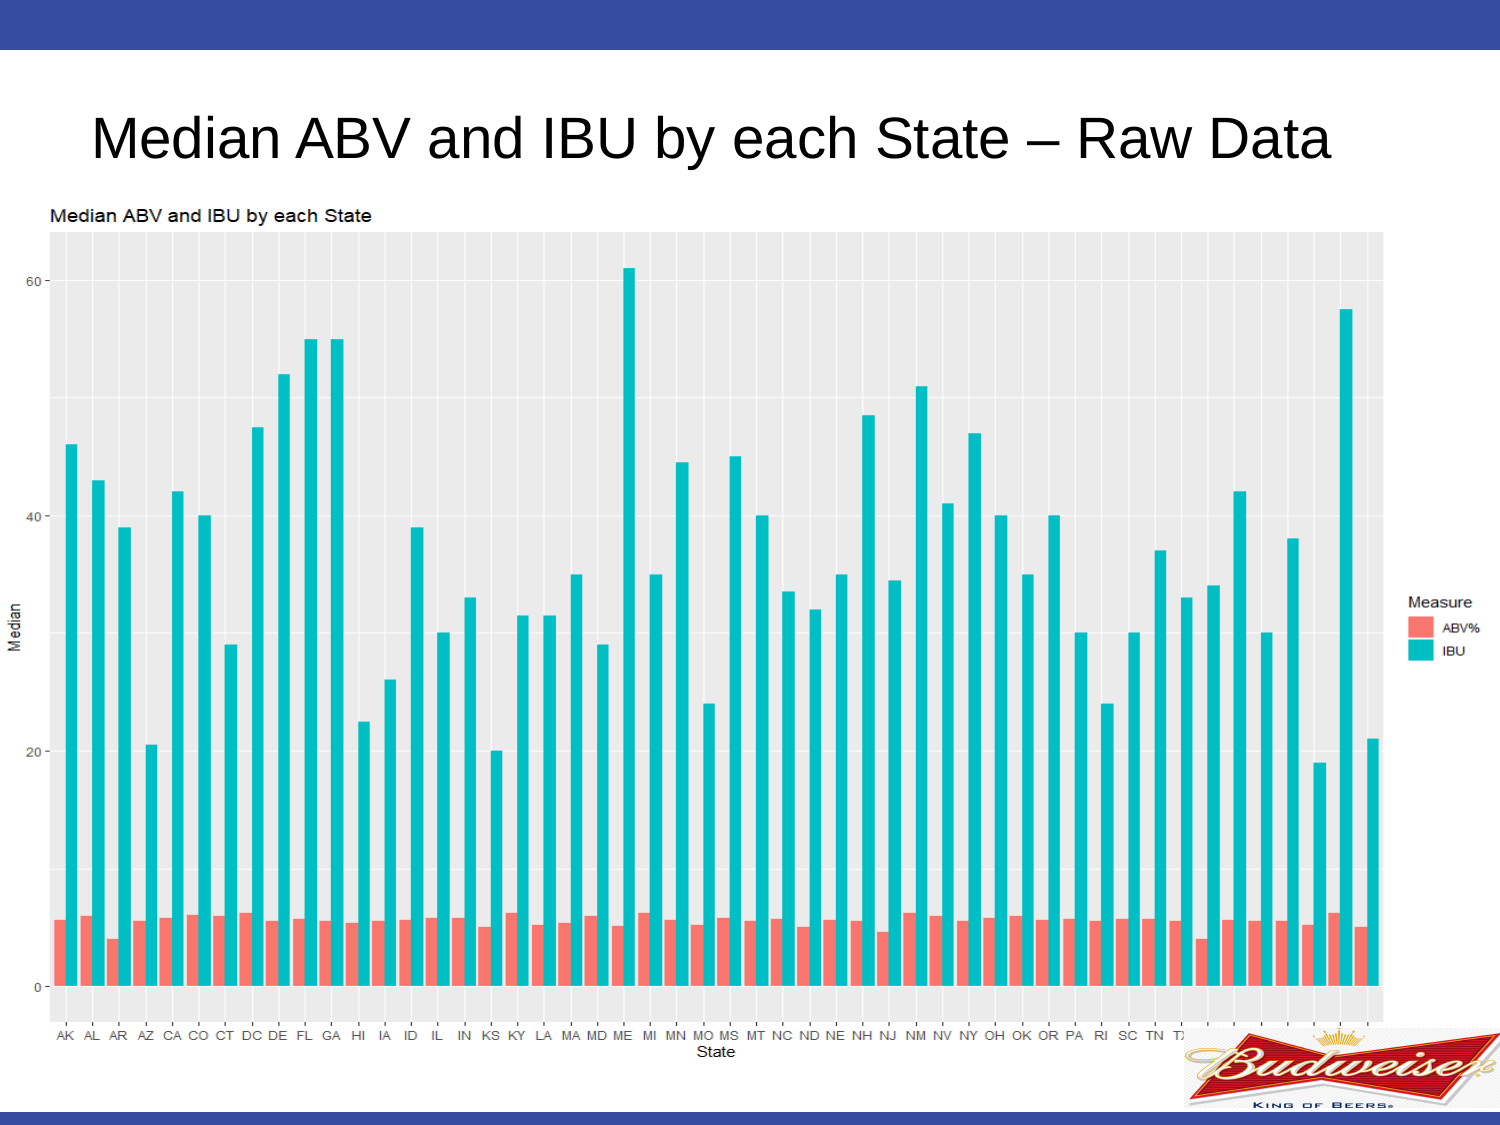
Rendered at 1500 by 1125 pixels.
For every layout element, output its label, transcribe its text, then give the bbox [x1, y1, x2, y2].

title Median ABV and IBU by each State – Raw Data [37, 68, 1388, 199]
picture [2, 201, 1500, 1109]
